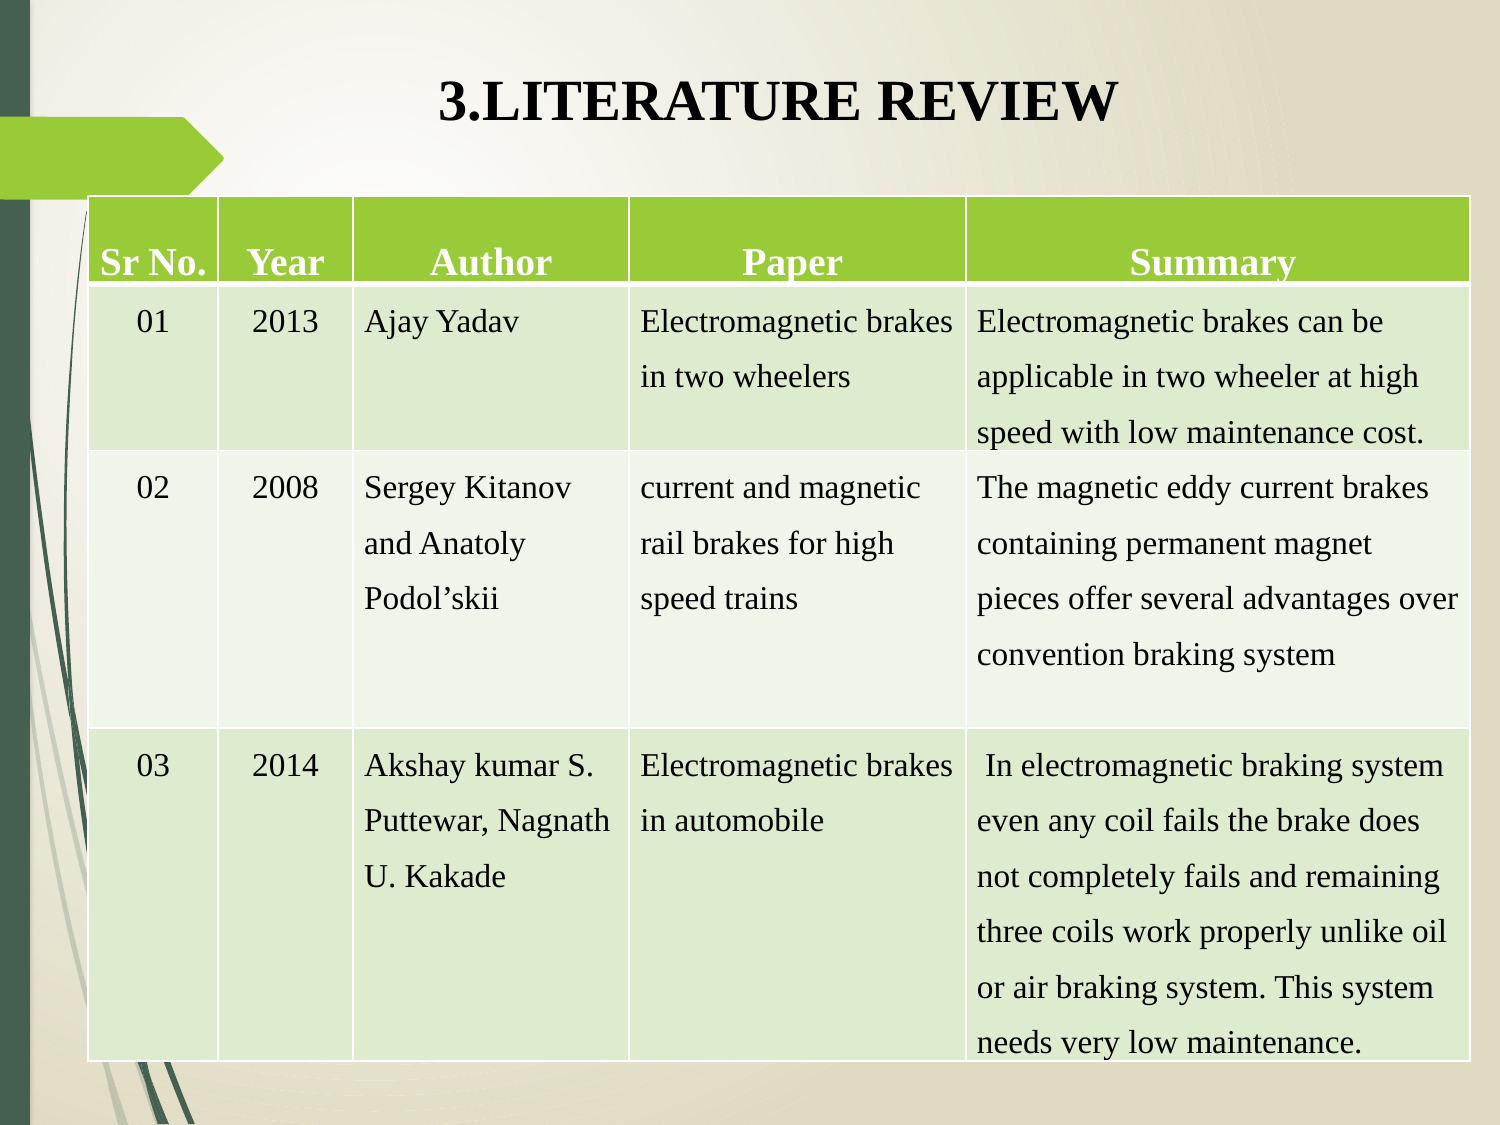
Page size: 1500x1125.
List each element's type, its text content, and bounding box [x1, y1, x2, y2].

table_cell 2008 [219, 451, 352, 727]
table_cell current and magnetic rail brakes for high speed trains [630, 451, 965, 727]
table_cell Ajay Yadav [354, 287, 628, 450]
table_header Paper [630, 197, 965, 281]
table_cell In electromagnetic braking system even any coil fails the brake does not completely fails and remaining three coils work properly unlike oil or air braking system. This system needs very low maintenance. [967, 729, 1469, 1060]
table_cell 2014 [219, 729, 352, 1060]
table_cell 01 [89, 287, 217, 450]
table_header Year [219, 197, 352, 281]
table_cell Electromagnetic brakes can be applicable in two wheeler at high speed with low maintenance cost. [967, 287, 1469, 450]
table_cell Electromagnetic brakes in two wheelers [630, 287, 965, 450]
title 3.LITERATURE REVIEW [238, 54, 1320, 195]
table_cell Electromagnetic brakes in automobile [630, 729, 965, 1060]
table_cell Sergey Kitanov and Anatoly Podol’skii [354, 451, 628, 727]
table_header Sr No. [89, 197, 217, 281]
table_header Author [354, 197, 628, 281]
table_cell 02 [89, 451, 217, 727]
table_cell The magnetic eddy current brakes containing permanent magnet pieces offer several advantages over convention braking system [967, 451, 1469, 727]
table_cell 03 [89, 729, 217, 1060]
table_cell Akshay kumar S. Puttewar, Nagnath U. Kakade [354, 729, 628, 1060]
table_header Summary [967, 197, 1469, 281]
table_cell 2013 [219, 287, 352, 450]
